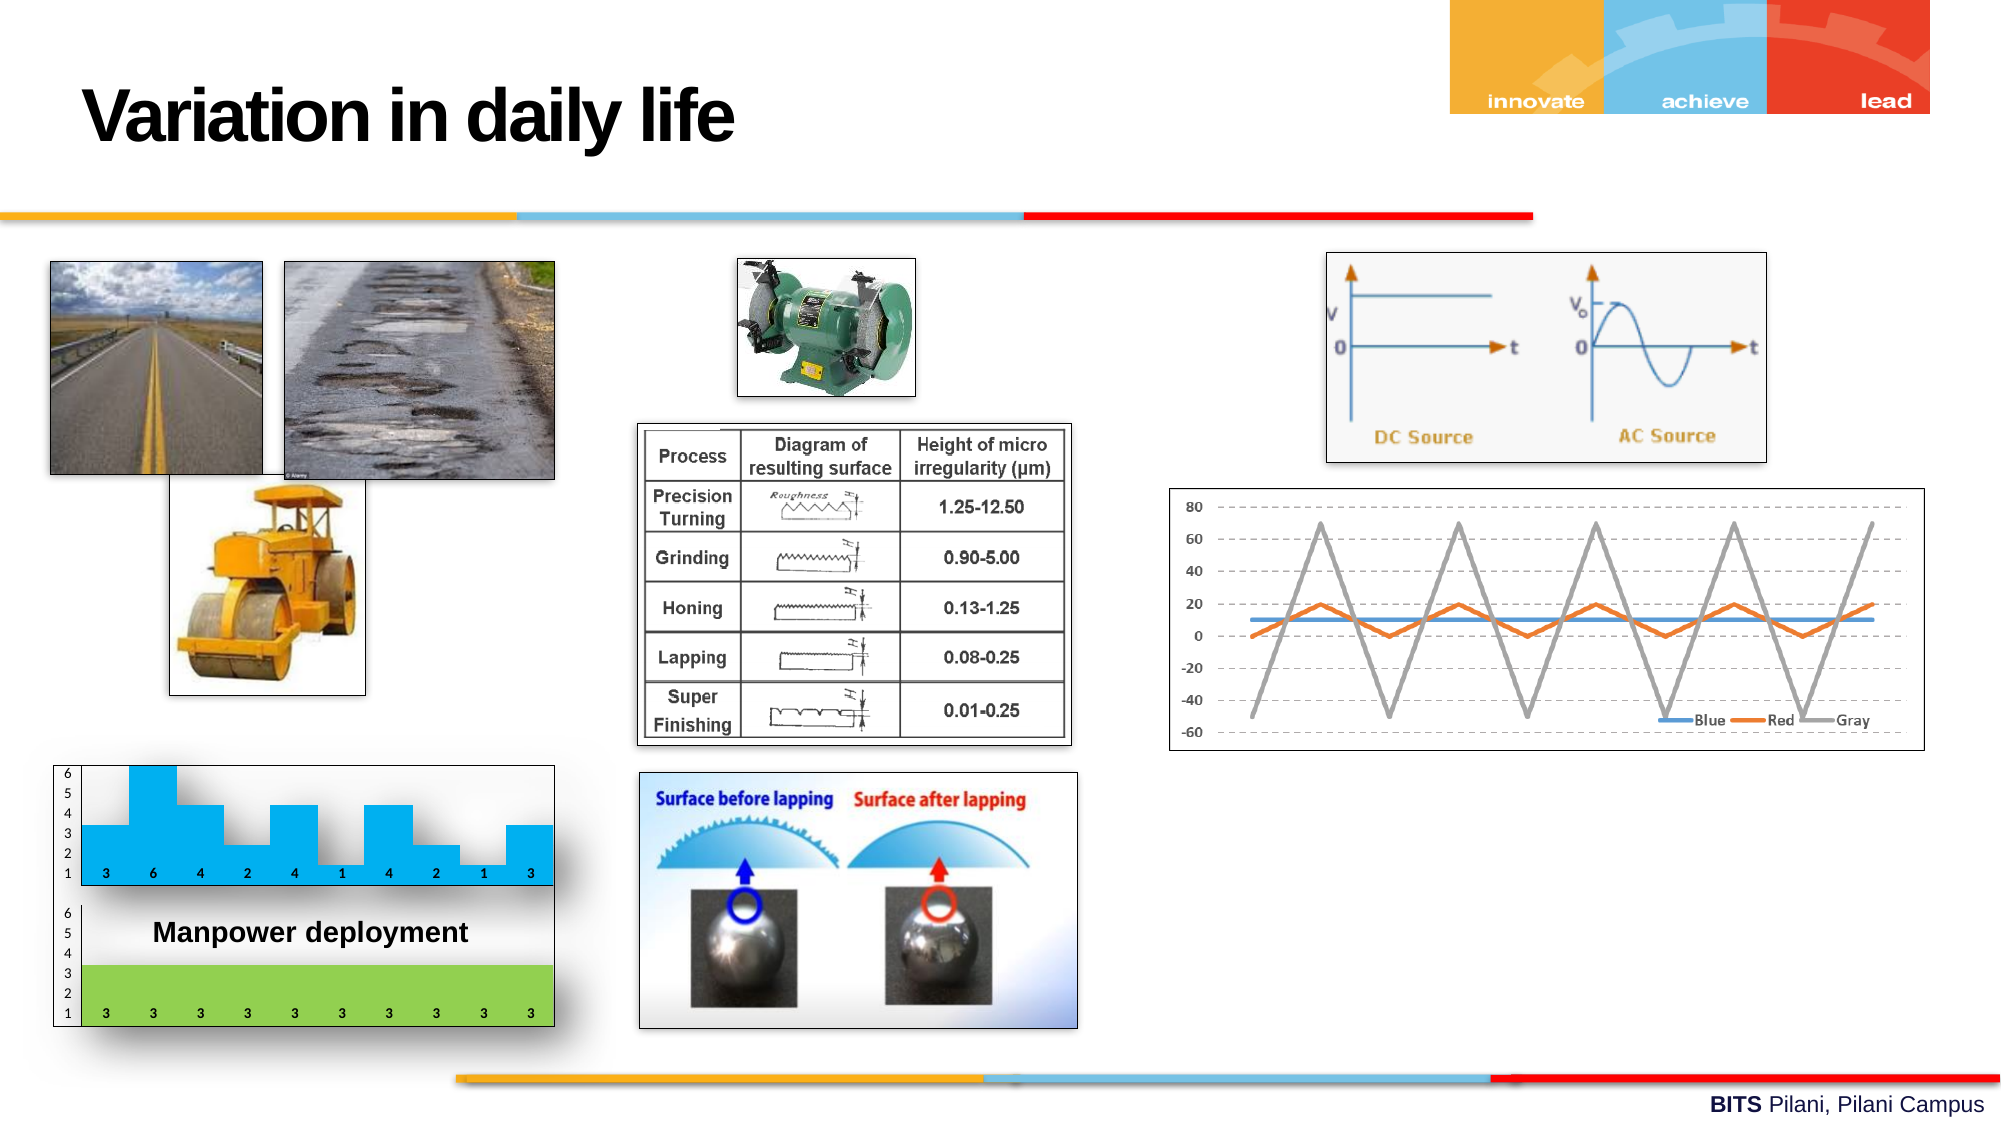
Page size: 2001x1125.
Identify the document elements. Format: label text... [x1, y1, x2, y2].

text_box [636, 257, 1078, 1029]
picture [1168, 487, 1925, 751]
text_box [49, 261, 555, 479]
picture [1449, 0, 1930, 114]
picture [1326, 252, 1767, 463]
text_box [52, 764, 555, 1027]
picture [169, 479, 366, 695]
list Variation in daily life [66, 24, 1450, 213]
